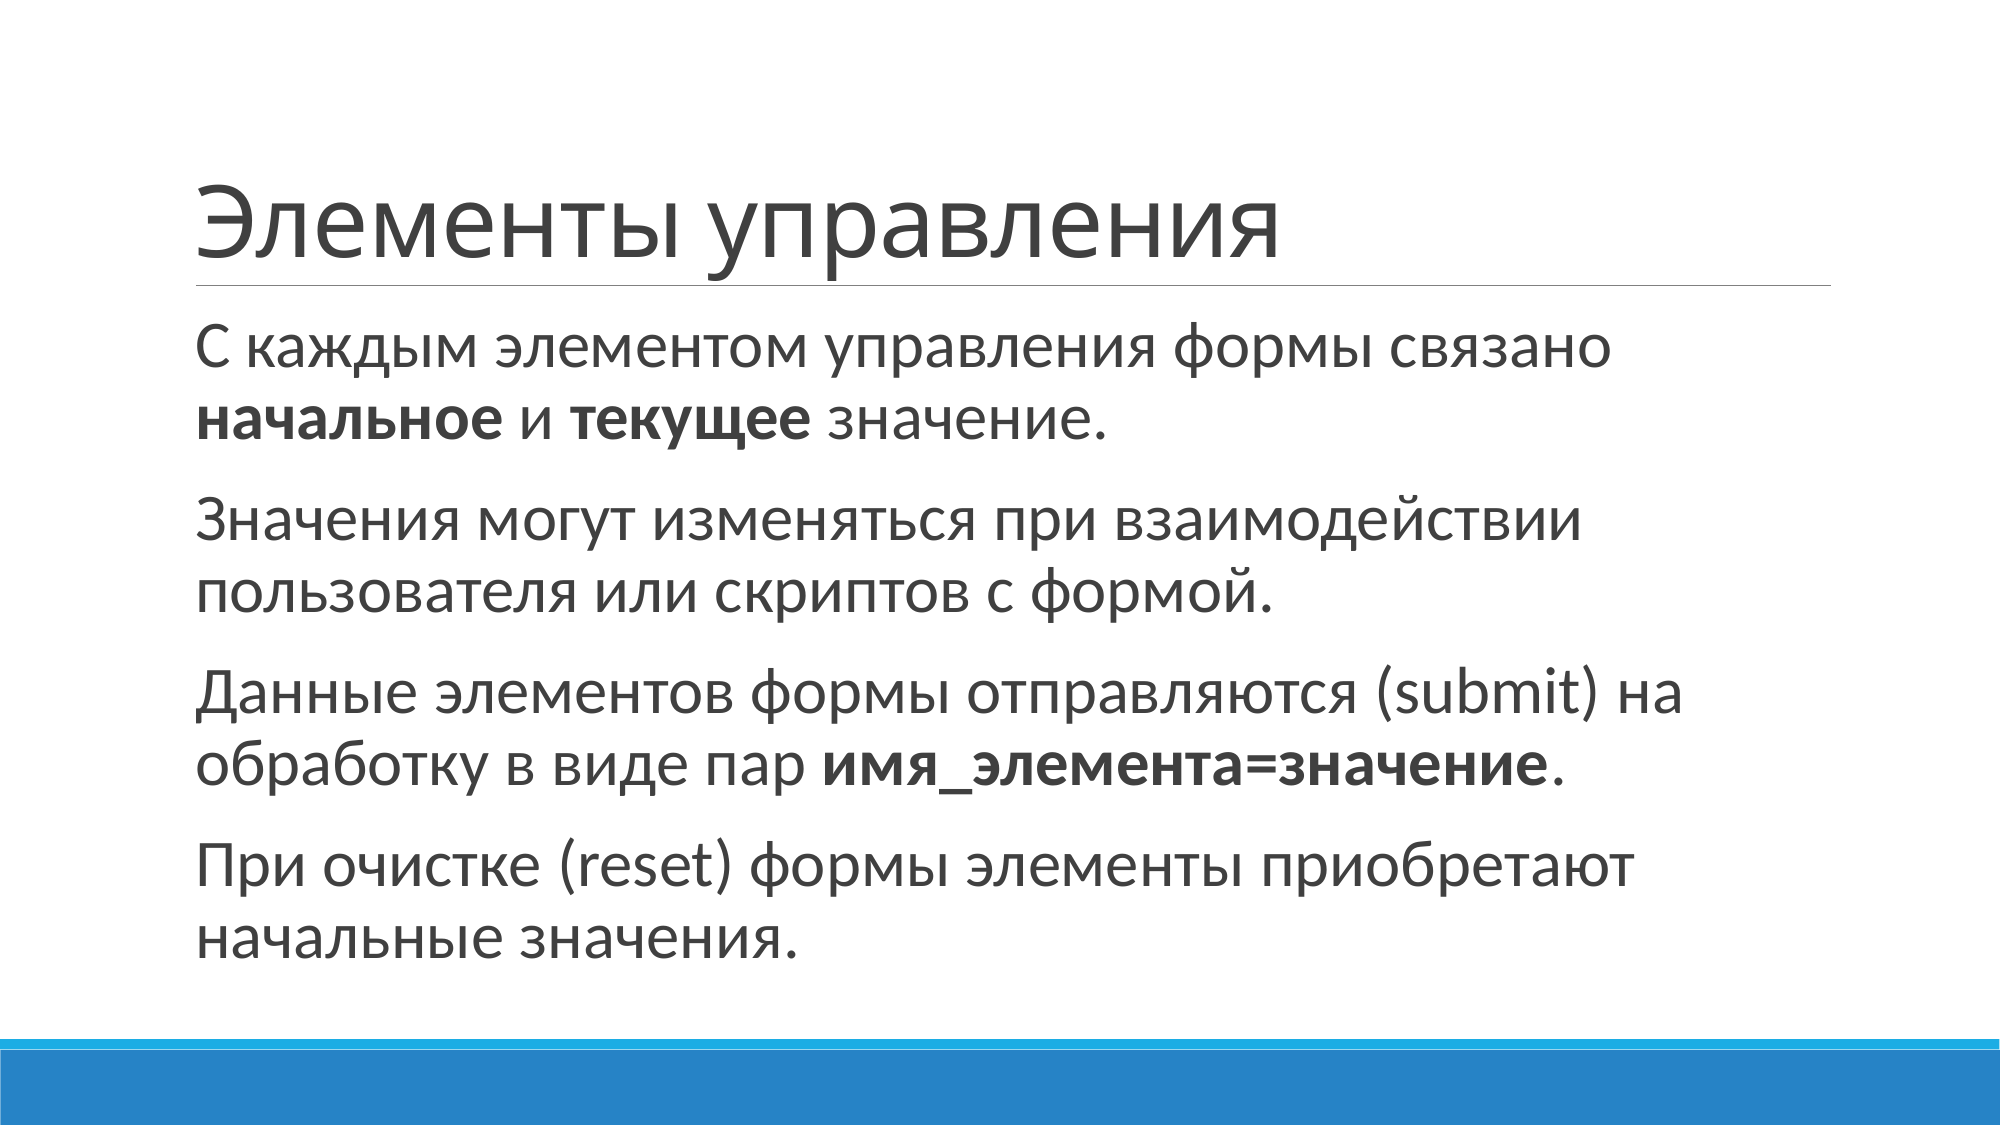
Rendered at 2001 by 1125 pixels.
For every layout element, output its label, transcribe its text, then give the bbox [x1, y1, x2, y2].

title Элементы управления [180, 47, 1830, 285]
list С каждым элементом управления формы связано начальное и текущее значение. Значения могут изменяться при взаимодействии пользователя или скриптов с формой. Данные элементов формы отправляются (submit) на обработку в виде пар имя_элемента=значение. При очистке (reset) формы элементы приобретают начальные значения. [180, 302, 1830, 965]
